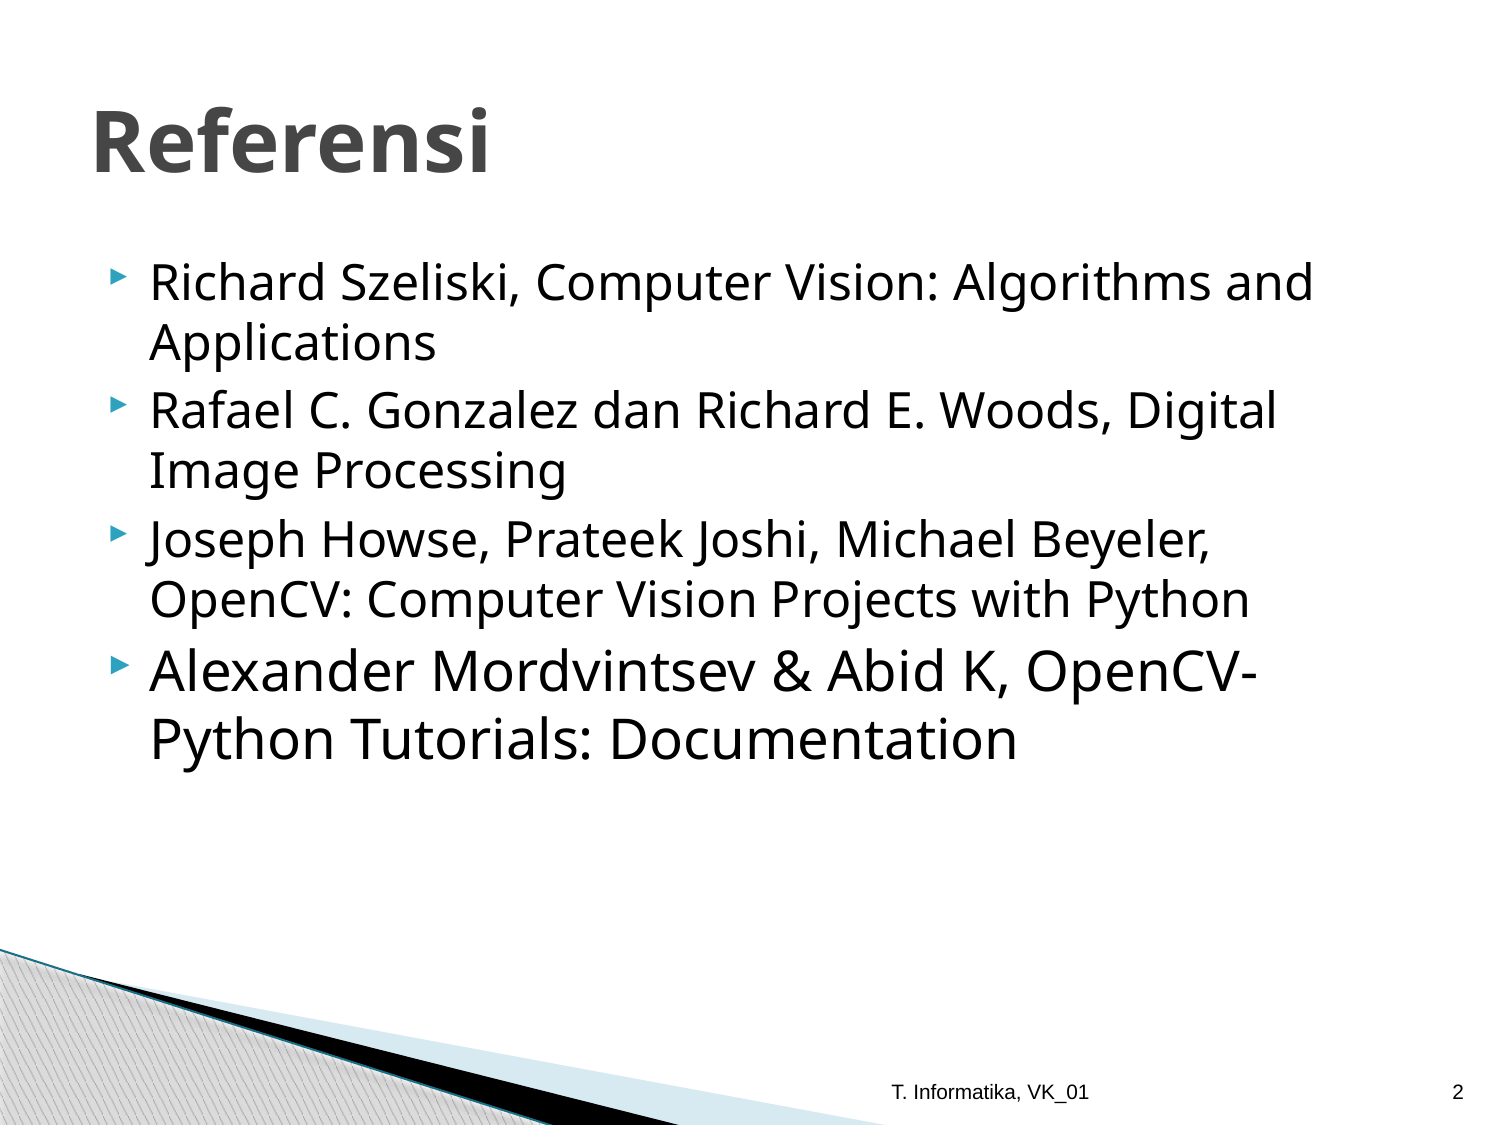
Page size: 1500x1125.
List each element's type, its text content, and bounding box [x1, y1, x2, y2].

slide_number 2 [1418, 1051, 1479, 1112]
title Referensi [75, 45, 1425, 233]
list Richard Szeliski, Computer Vision: Algorithms and Applications Rafael C. Gonzalez dan Richard E. Woods, Digital Image Processing Joseph Howse, Prateek Joshi, Michael Beyeler, OpenCV: Computer Vision Projects with Python Alexander Mordvintsev & Abid K, OpenCV-Python Tutorials: Documentation [75, 243, 1425, 986]
footer T. Informatika, VK_01 [718, 1051, 1105, 1112]
